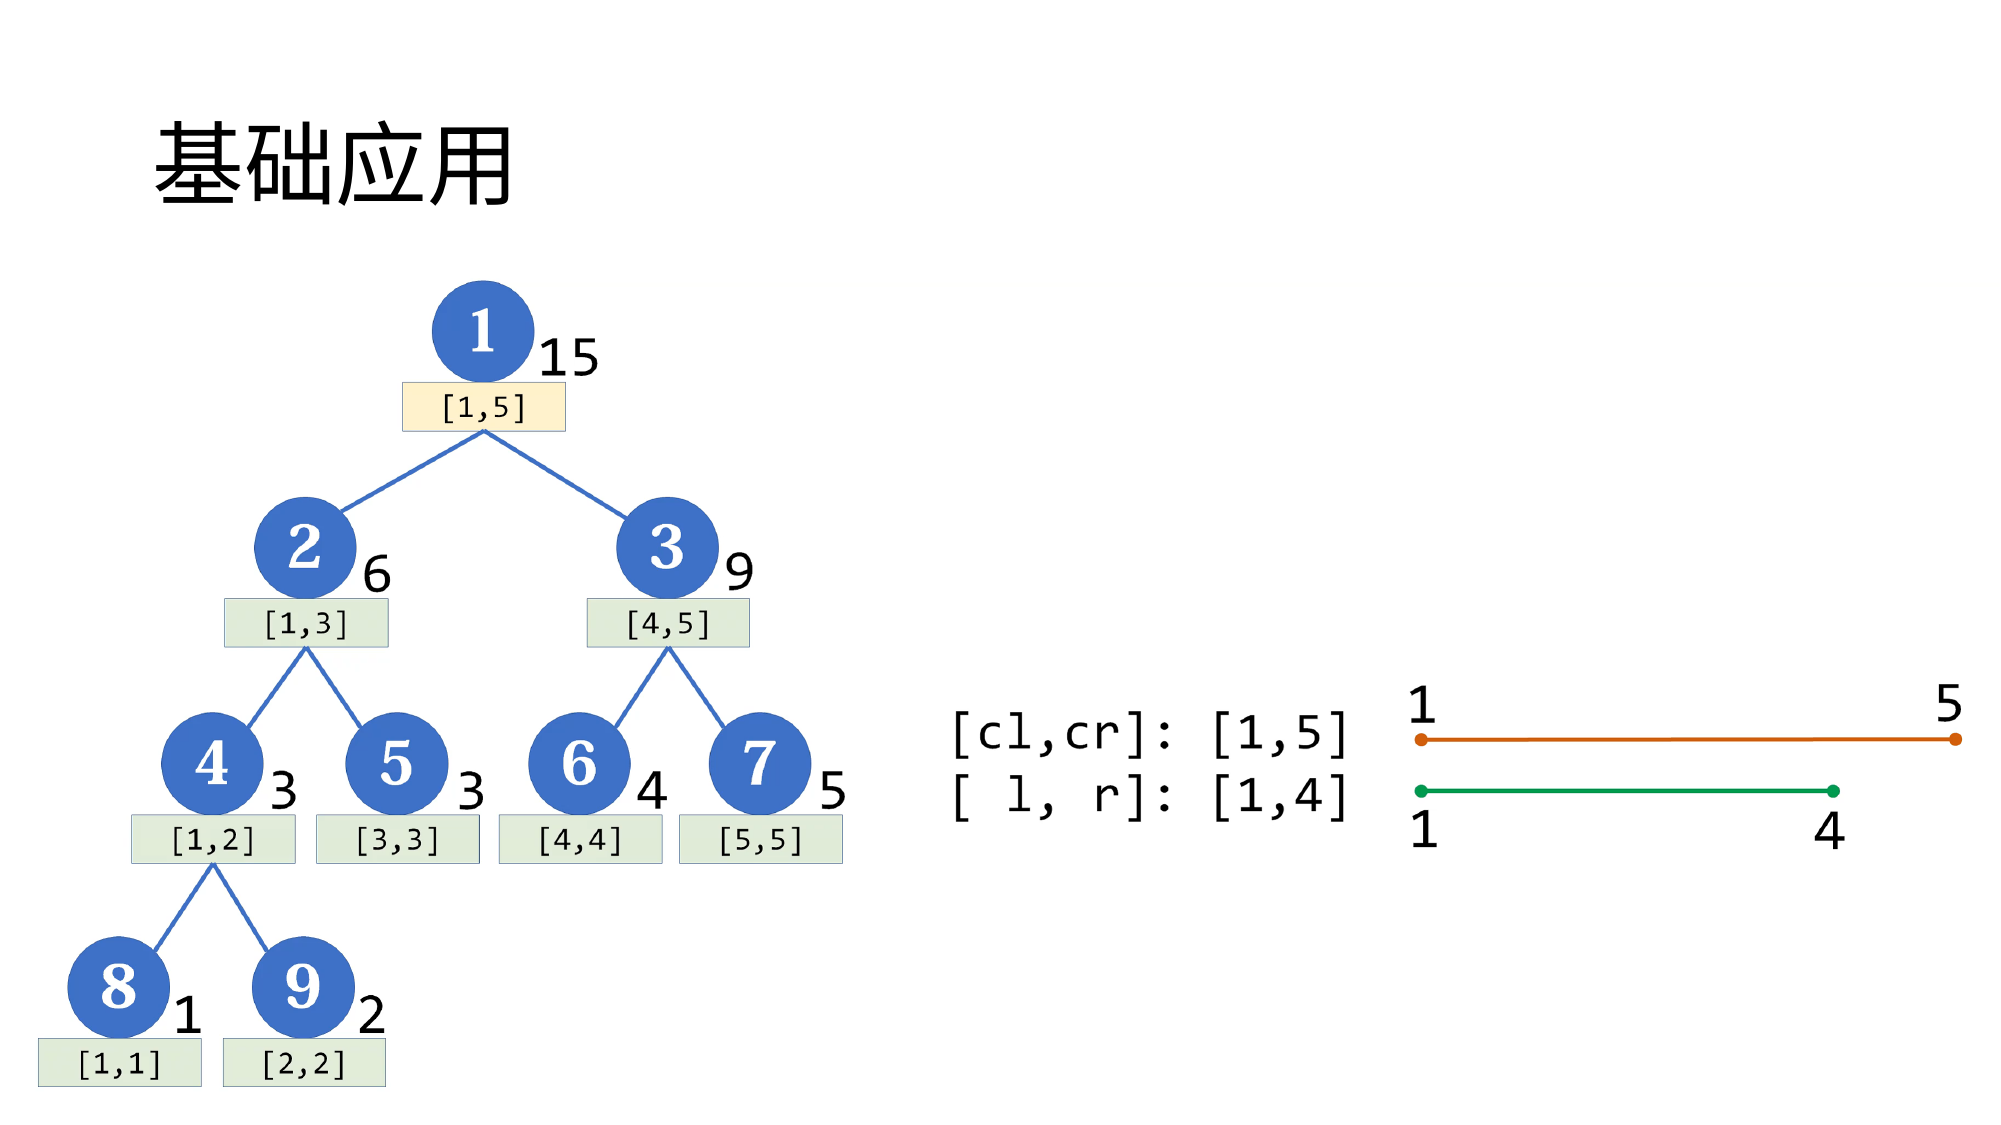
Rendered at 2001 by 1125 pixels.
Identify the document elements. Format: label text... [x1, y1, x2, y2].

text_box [0, 277, 2000, 1102]
title 基础应用 [137, 59, 1863, 277]
